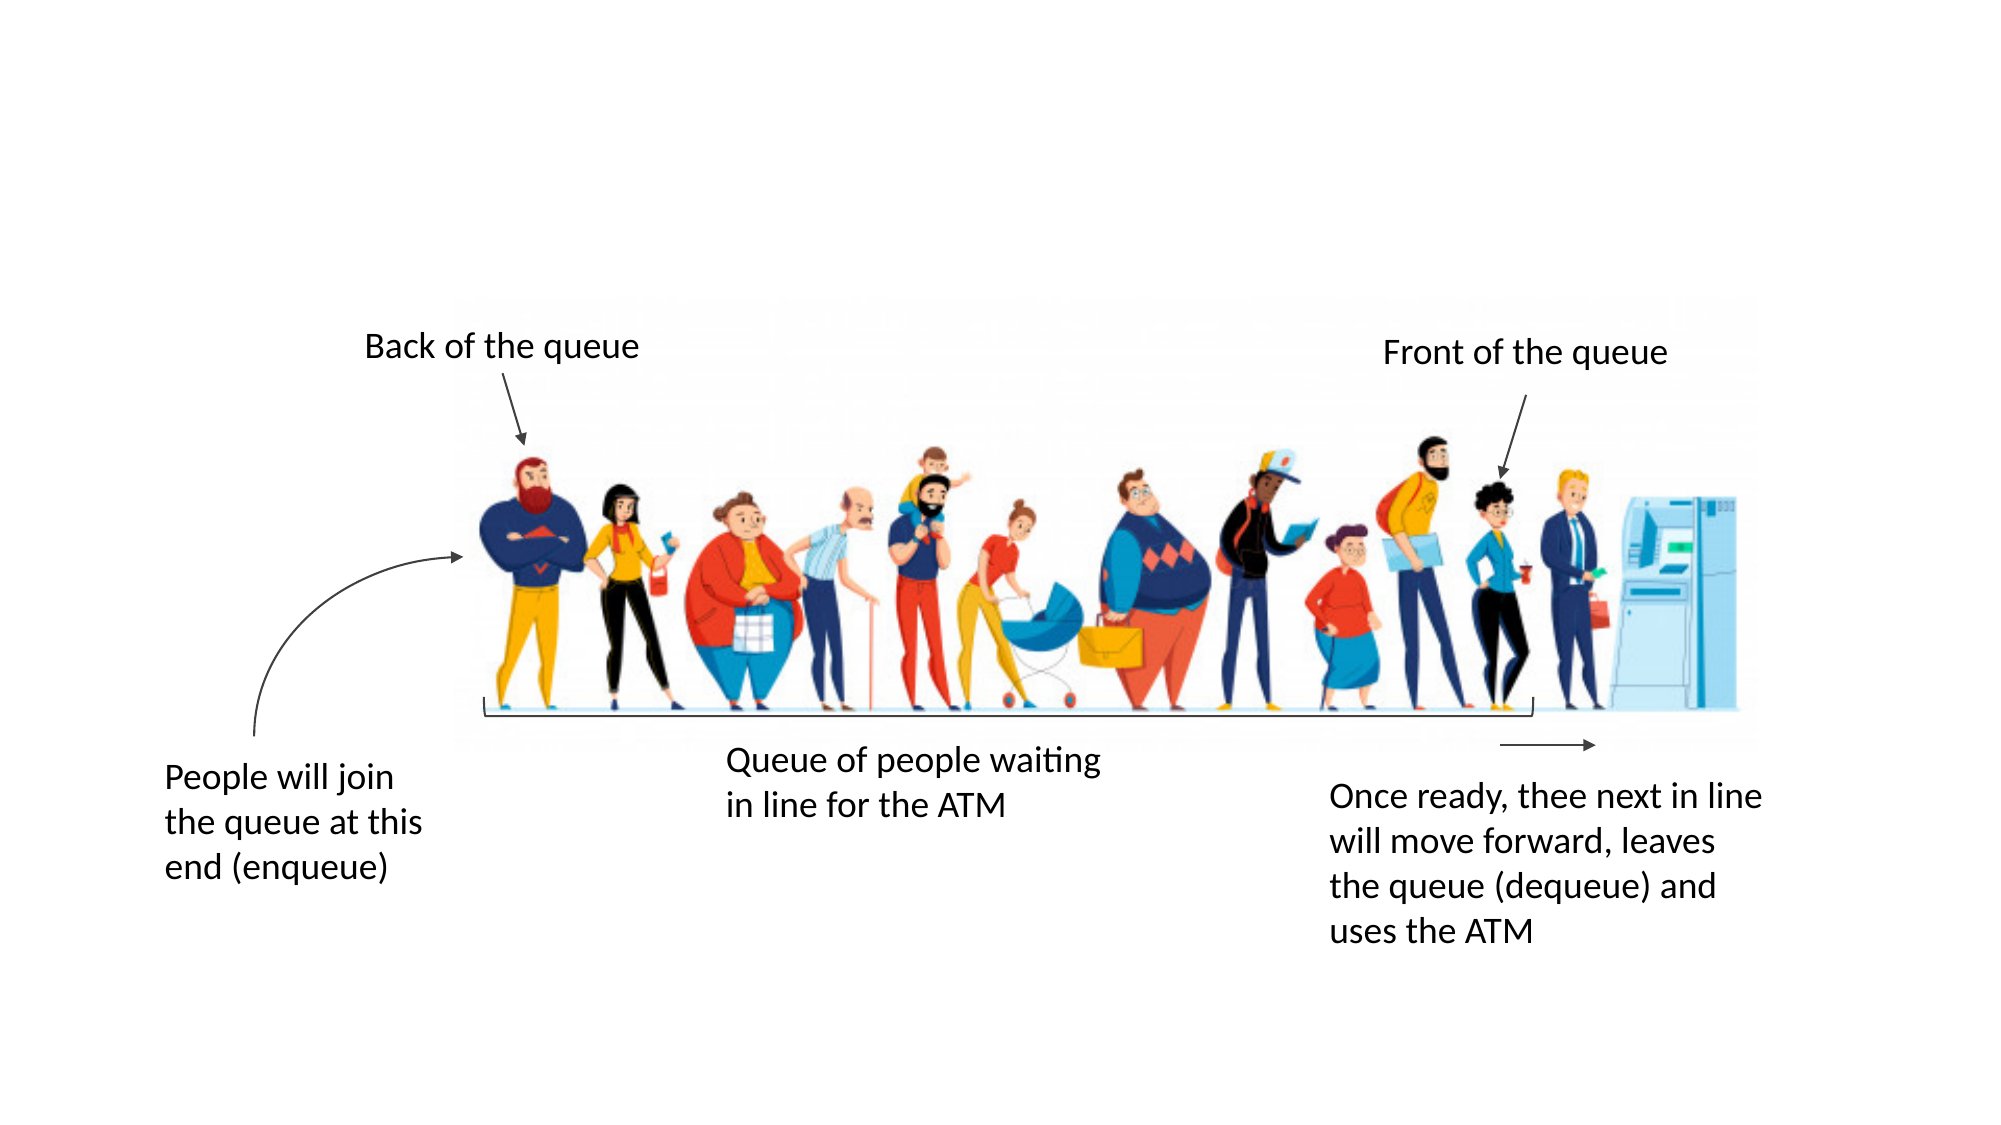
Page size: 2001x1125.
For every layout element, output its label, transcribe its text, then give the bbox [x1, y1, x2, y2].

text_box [502, 374, 525, 446]
text_box People will join the queue at this end (enqueue) [149, 745, 454, 895]
text_box Back of the queue [349, 313, 453, 374]
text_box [1499, 394, 1527, 480]
text_box Once ready, thee next in line will move forward, leaves the queue (dequeue) and uses the ATM [1314, 763, 1779, 958]
picture [453, 295, 1758, 752]
text_box Queue of people waiting in line for the ATM [711, 752, 1118, 833]
text_box [253, 551, 453, 737]
